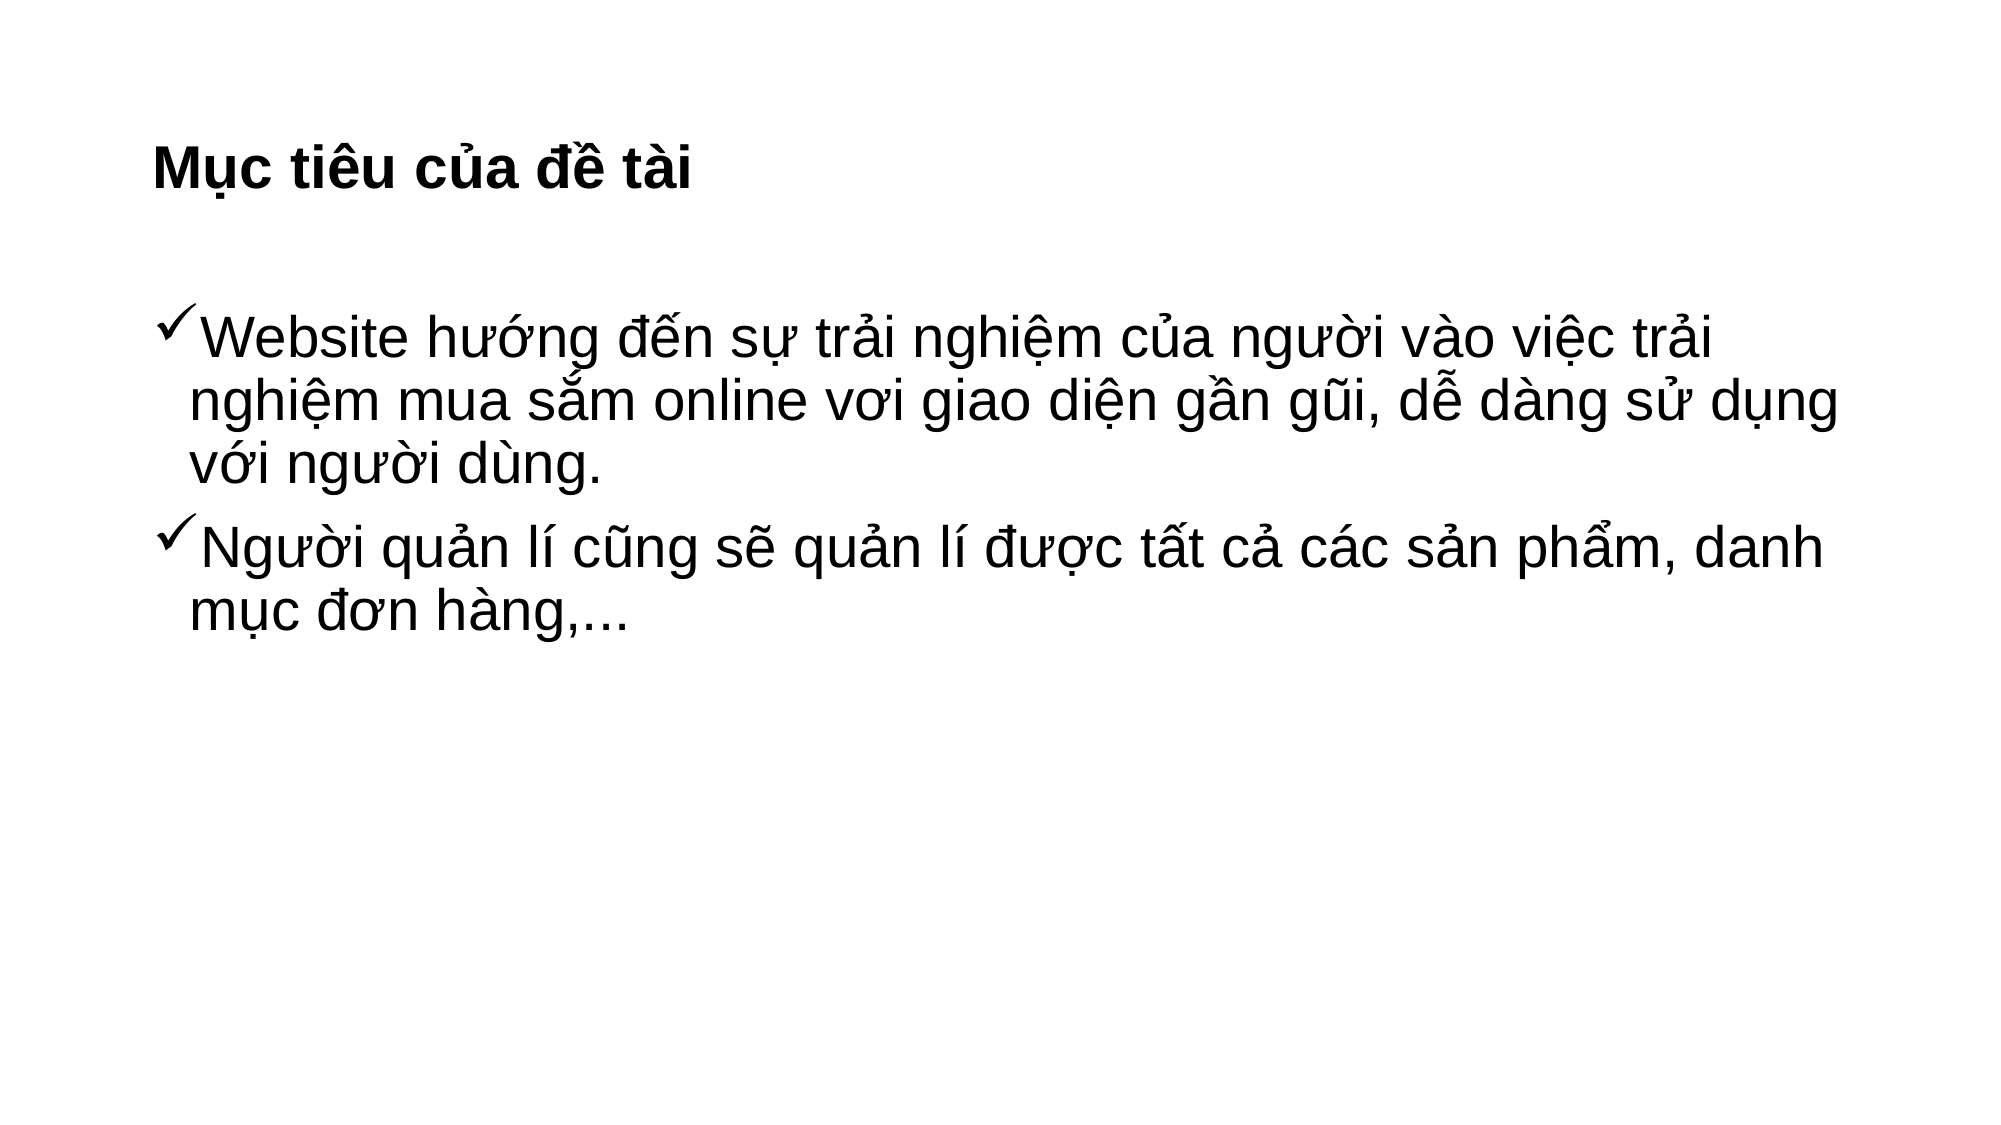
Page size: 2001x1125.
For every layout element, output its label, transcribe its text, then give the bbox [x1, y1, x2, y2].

title Mục tiêu của đề tài [137, 59, 1863, 278]
list Website hướng đến sự trải nghiệm của người vào việc trải nghiệm mua sắm online vơi giao diện gần gũi, dễ dàng sử dụng với người dùng. Người quản lí cũng sẽ quản lí được tất cả các sản phẩm, danh mục đơn hàng,... [137, 299, 1863, 1014]
